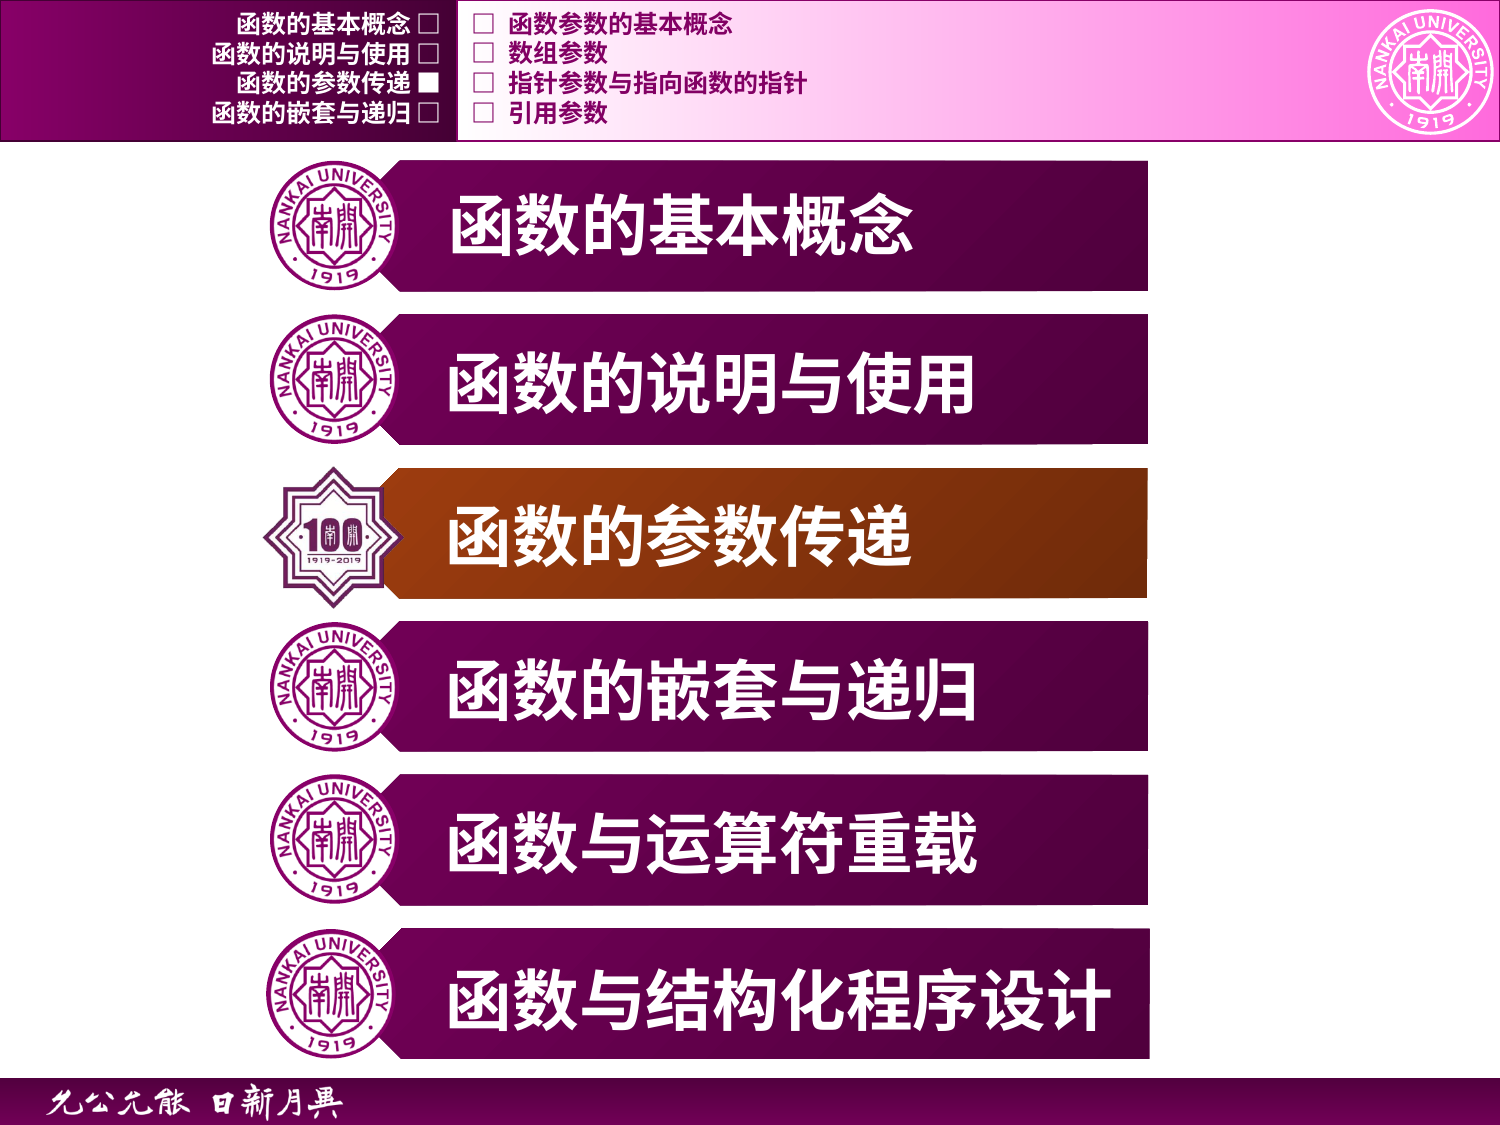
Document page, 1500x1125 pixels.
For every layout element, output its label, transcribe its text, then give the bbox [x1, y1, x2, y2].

text_box [399, 928, 1150, 1059]
text_box □ 引用参数 [455, 95, 1361, 129]
text_box 函数的参数传递 ■ [0, 66, 455, 95]
text_box □ 指针参数与指向函数的指针 [455, 66, 1361, 95]
text_box □ 函数参数的基本概念 [455, 7, 1361, 36]
picture [265, 928, 396, 1059]
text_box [268, 160, 1149, 445]
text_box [269, 620, 1149, 906]
text_box 函数与结构化程序设计 [431, 950, 1140, 1046]
text_box 函数的嵌套与递归 □ [0, 95, 455, 129]
picture [35, 1081, 356, 1122]
text_box □ 数组参数 [455, 36, 1361, 66]
text_box 函数的基本概念 □ [0, 7, 455, 36]
text_box [411, 468, 1148, 599]
text_box 函数的说明与使用 □ [0, 36, 455, 66]
text_box 函数的参数传递 [431, 487, 1140, 583]
picture [260, 464, 407, 610]
